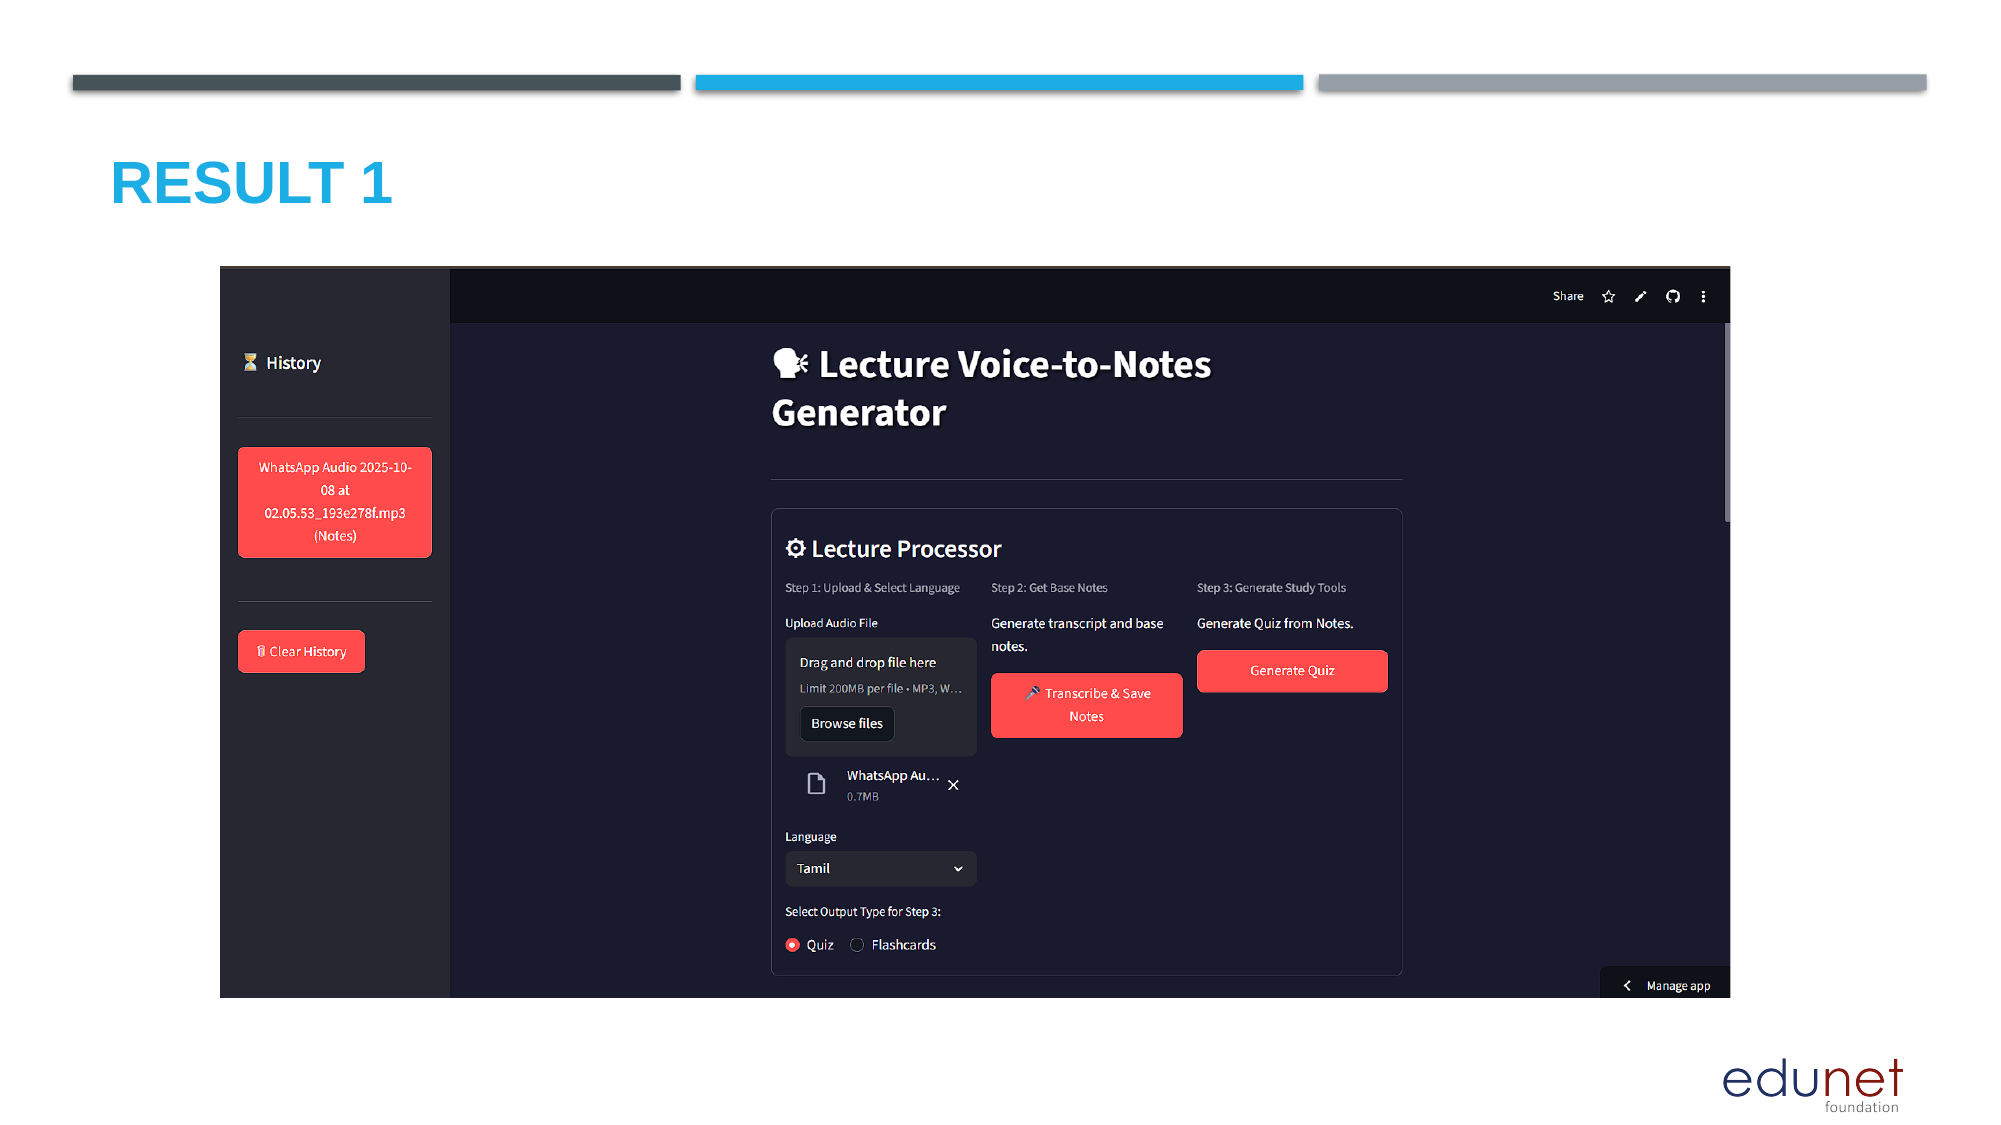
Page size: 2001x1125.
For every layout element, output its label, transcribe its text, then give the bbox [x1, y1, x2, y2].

picture [1719, 1056, 1905, 1116]
title Result 1 [95, 136, 1905, 223]
picture [219, 265, 1731, 998]
